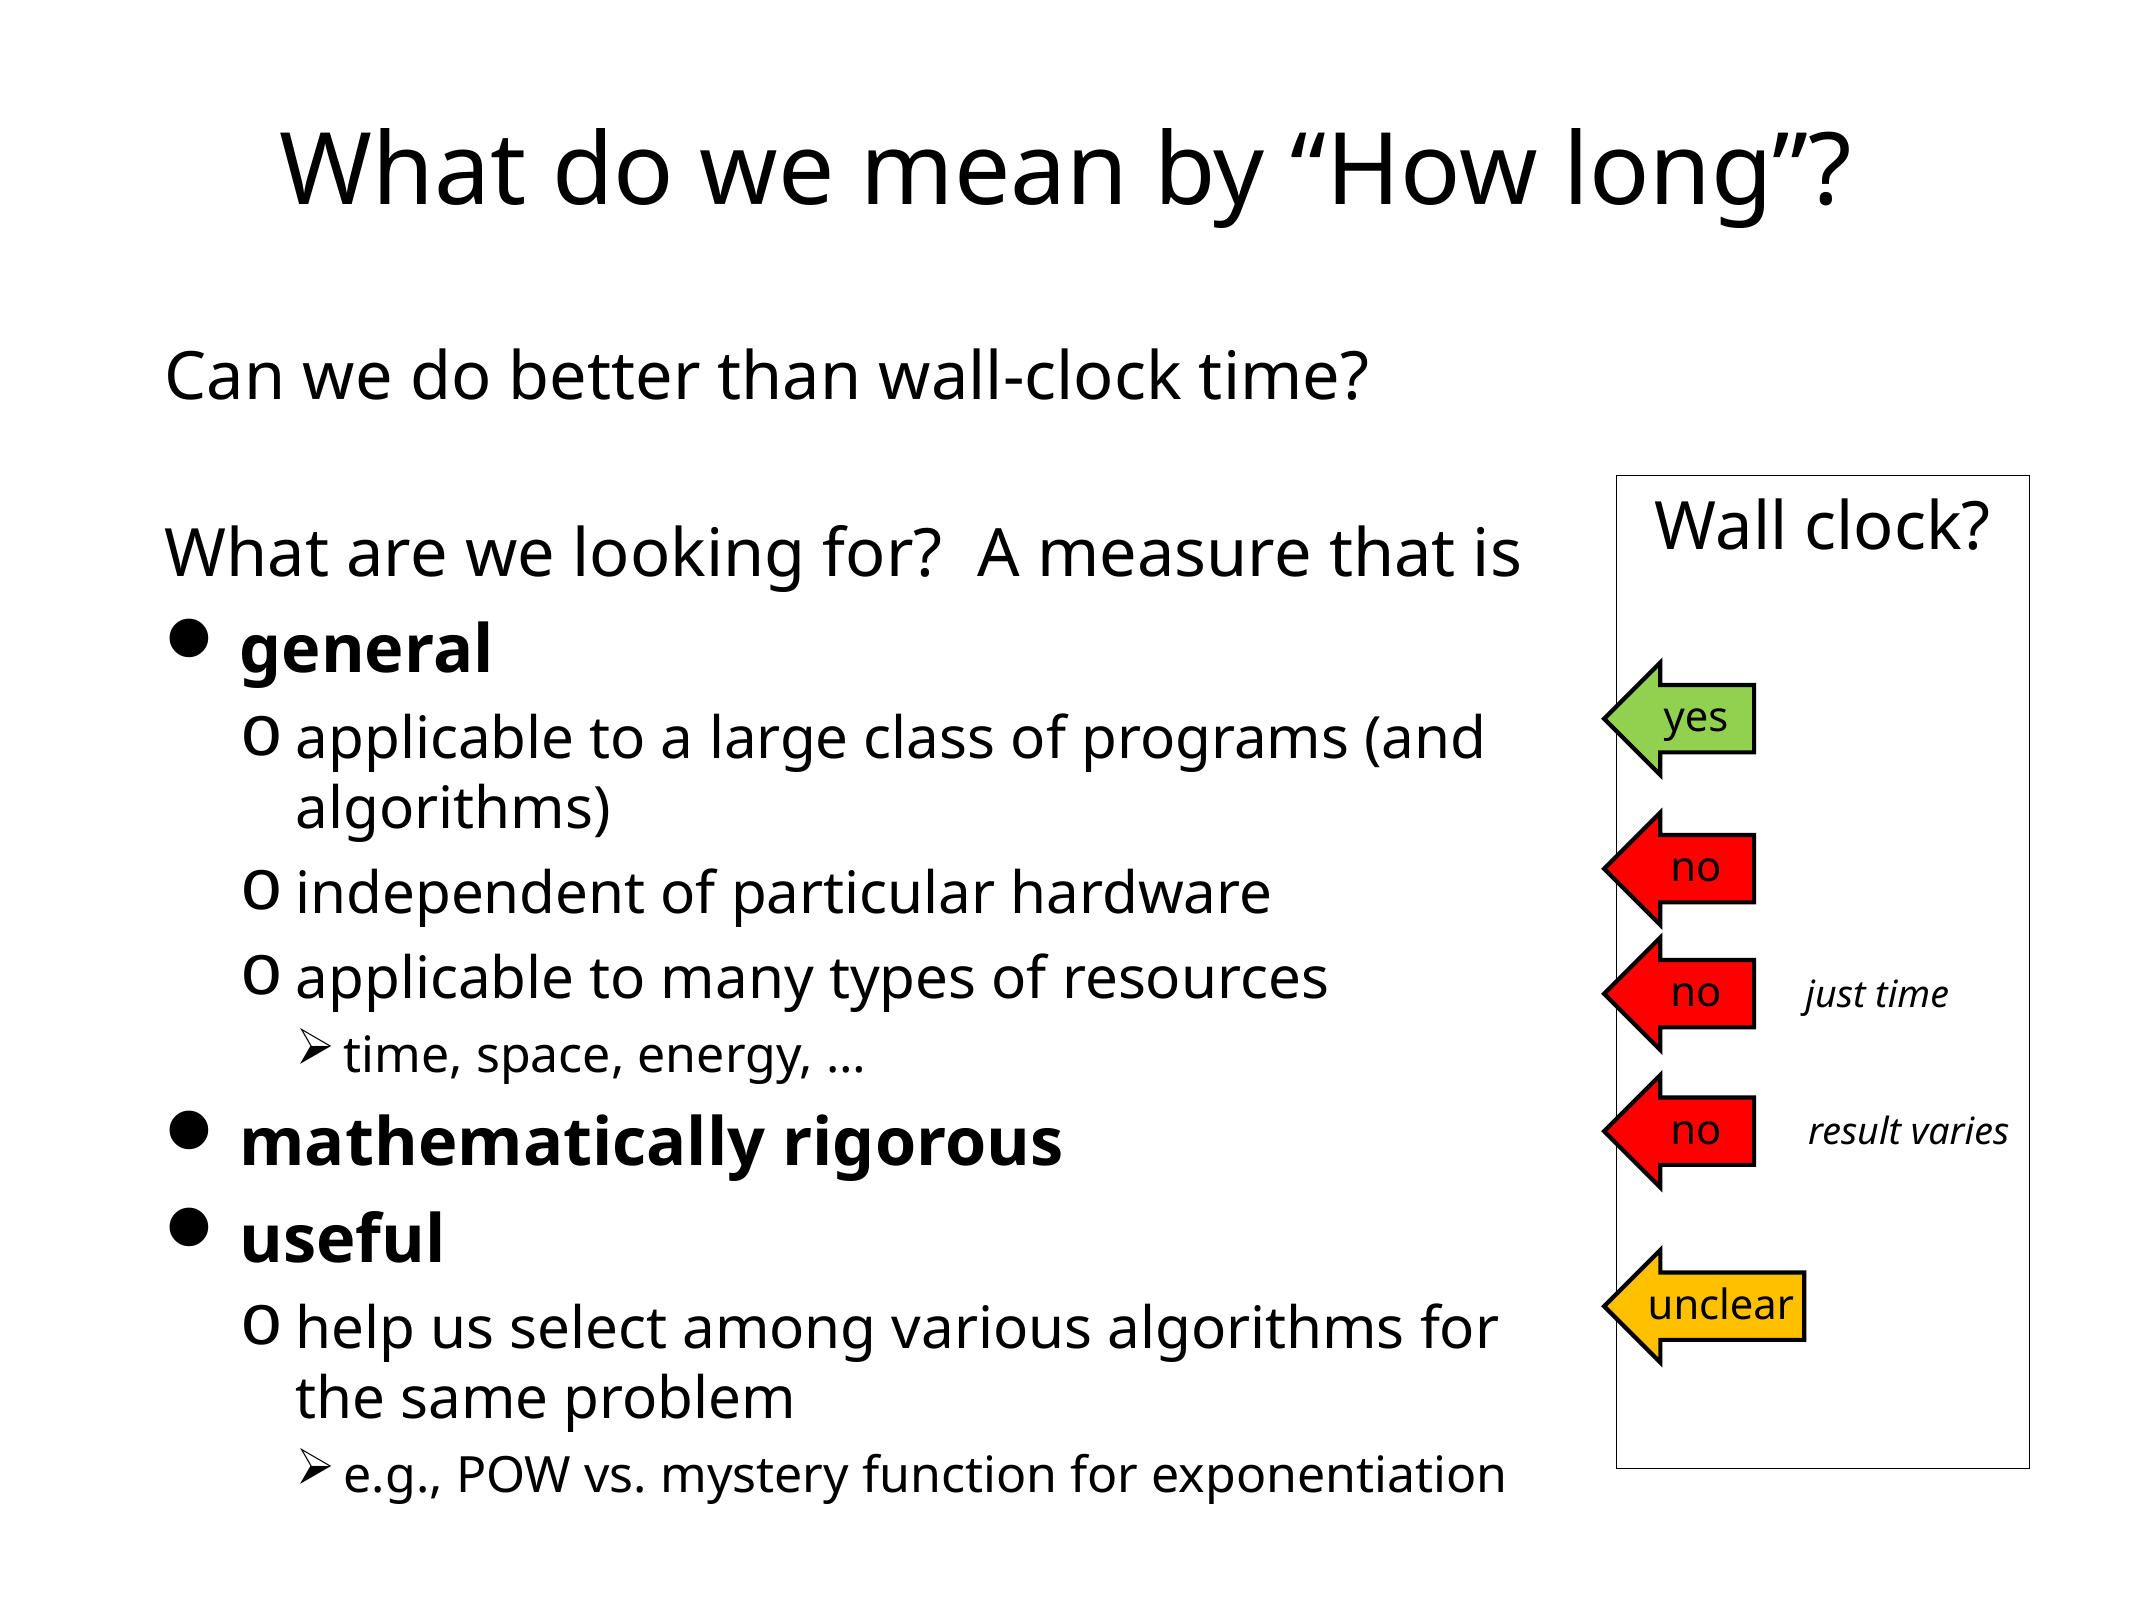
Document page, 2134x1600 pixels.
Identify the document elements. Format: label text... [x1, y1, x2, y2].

text_box yes [1604, 662, 1755, 775]
list Can we do better than wall-clock time? What are we looking for? A measure that is general applicable to a large class of programs (and algorithms) independent of particular hardware applicable to many types of resources time, space, energy, … mathematically rigorous useful help us select among various algorithms for the same problem e.g., POW vs. mystery function for exponentiation [155, 324, 1580, 1457]
title What do we mean by “How long”? [155, 41, 1978, 289]
text_box no [1604, 812, 1755, 925]
text_box just time [1790, 962, 1964, 1023]
text_box Wall clock? [1616, 474, 2030, 1469]
text_box result varies [1793, 1099, 2025, 1160]
text_box unclear [1604, 1250, 1805, 1363]
text_box no [1604, 937, 1755, 1051]
text_box no [1604, 1074, 1755, 1188]
